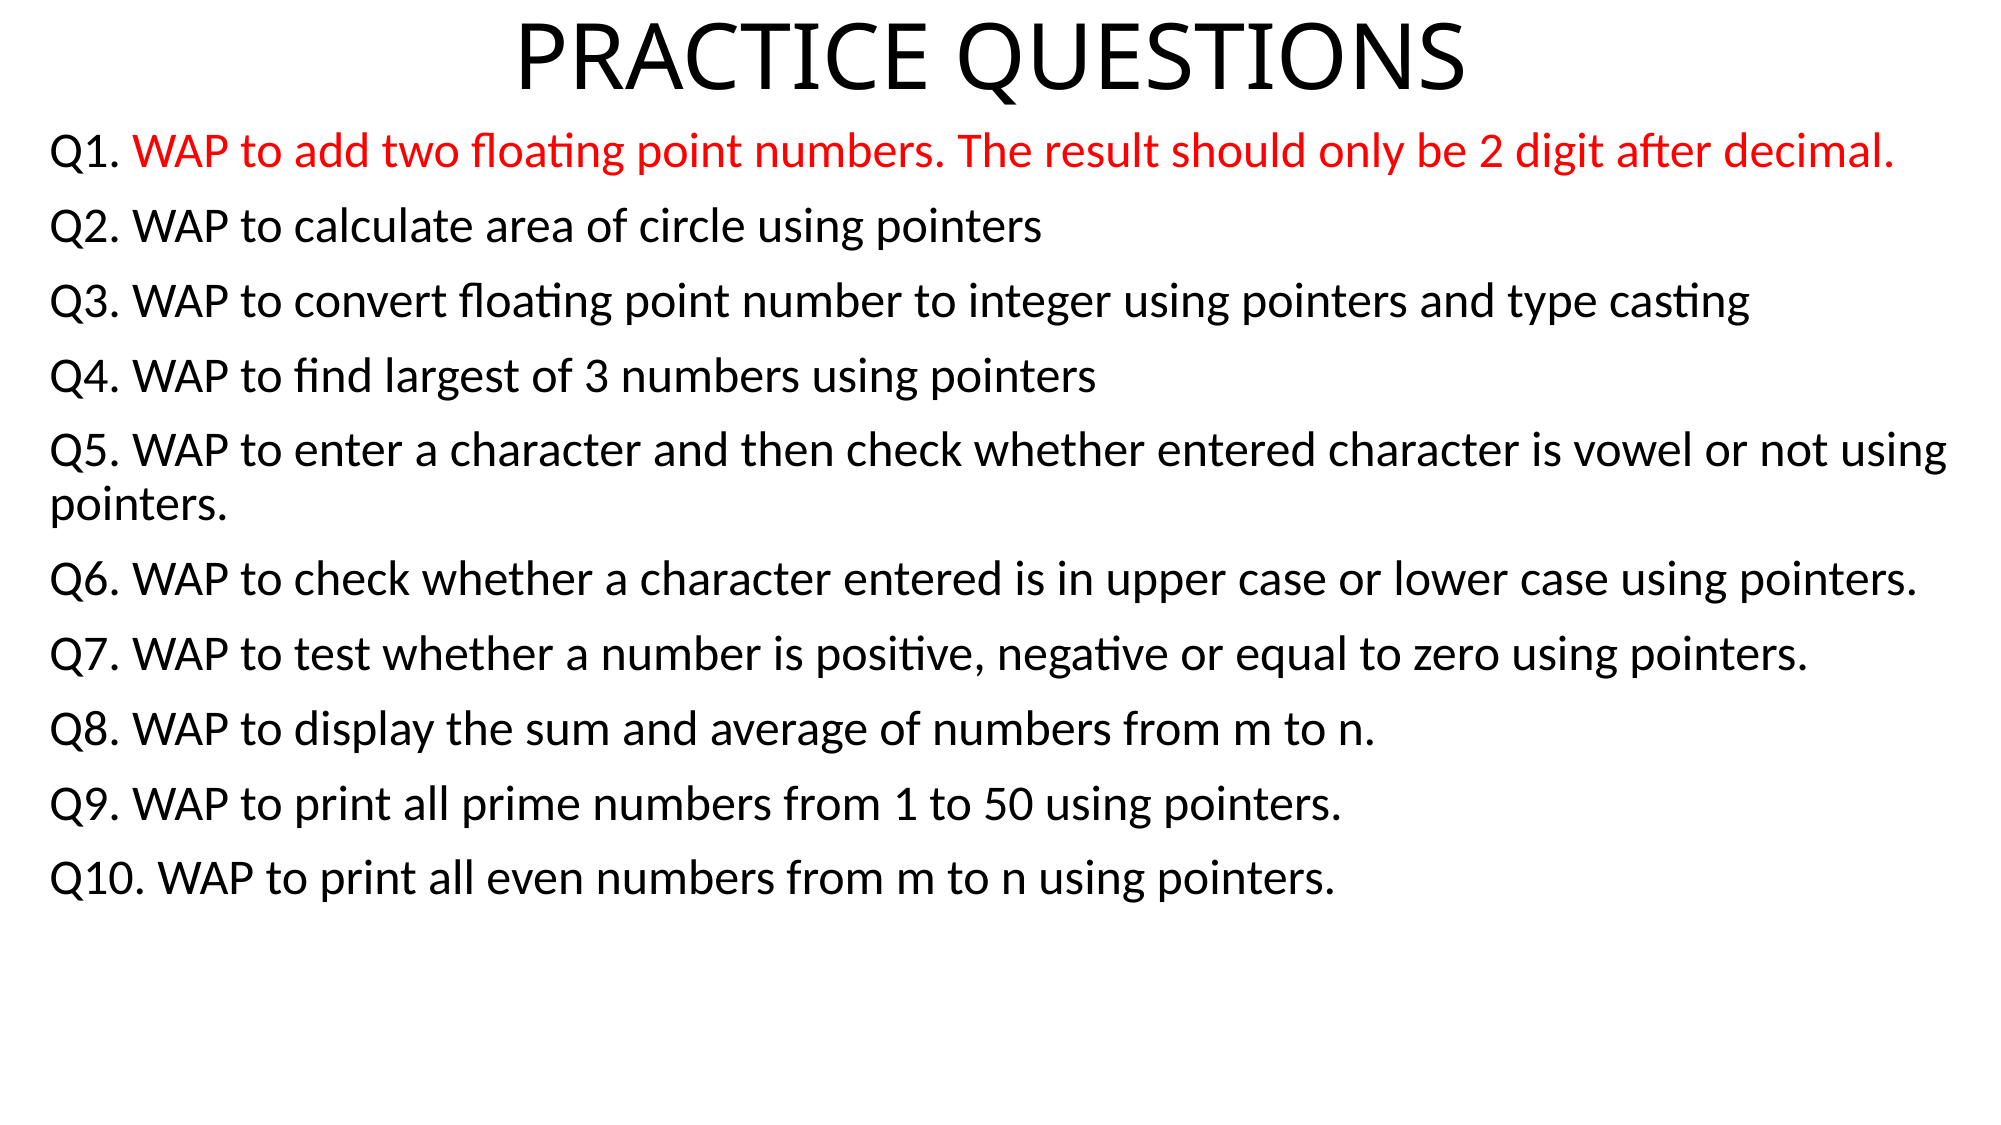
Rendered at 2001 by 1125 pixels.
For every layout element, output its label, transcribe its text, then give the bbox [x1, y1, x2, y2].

title PRACTICE QUESTIONS [115, 0, 1891, 116]
list Q1. WAP to add two floating point numbers. The result should only be 2 digit after decimal. Q2. WAP to calculate area of circle using pointers Q3. WAP to convert floating point number to integer using pointers and type casting Q4. WAP to find largest of 3 numbers using pointers Q5. WAP to enter a character and then check whether entered character is vowel or not using pointers. Q6. WAP to check whether a character entered is in upper case or lower case using pointers. Q7. WAP to test whether a number is positive, negative or equal to zero using pointers. Q8. WAP to display the sum and average of numbers from m to n. Q9. WAP to print all prime numbers from 1 to 50 using pointers. Q10. WAP to print all even numbers from m to n using pointers. [34, 116, 2000, 1110]
